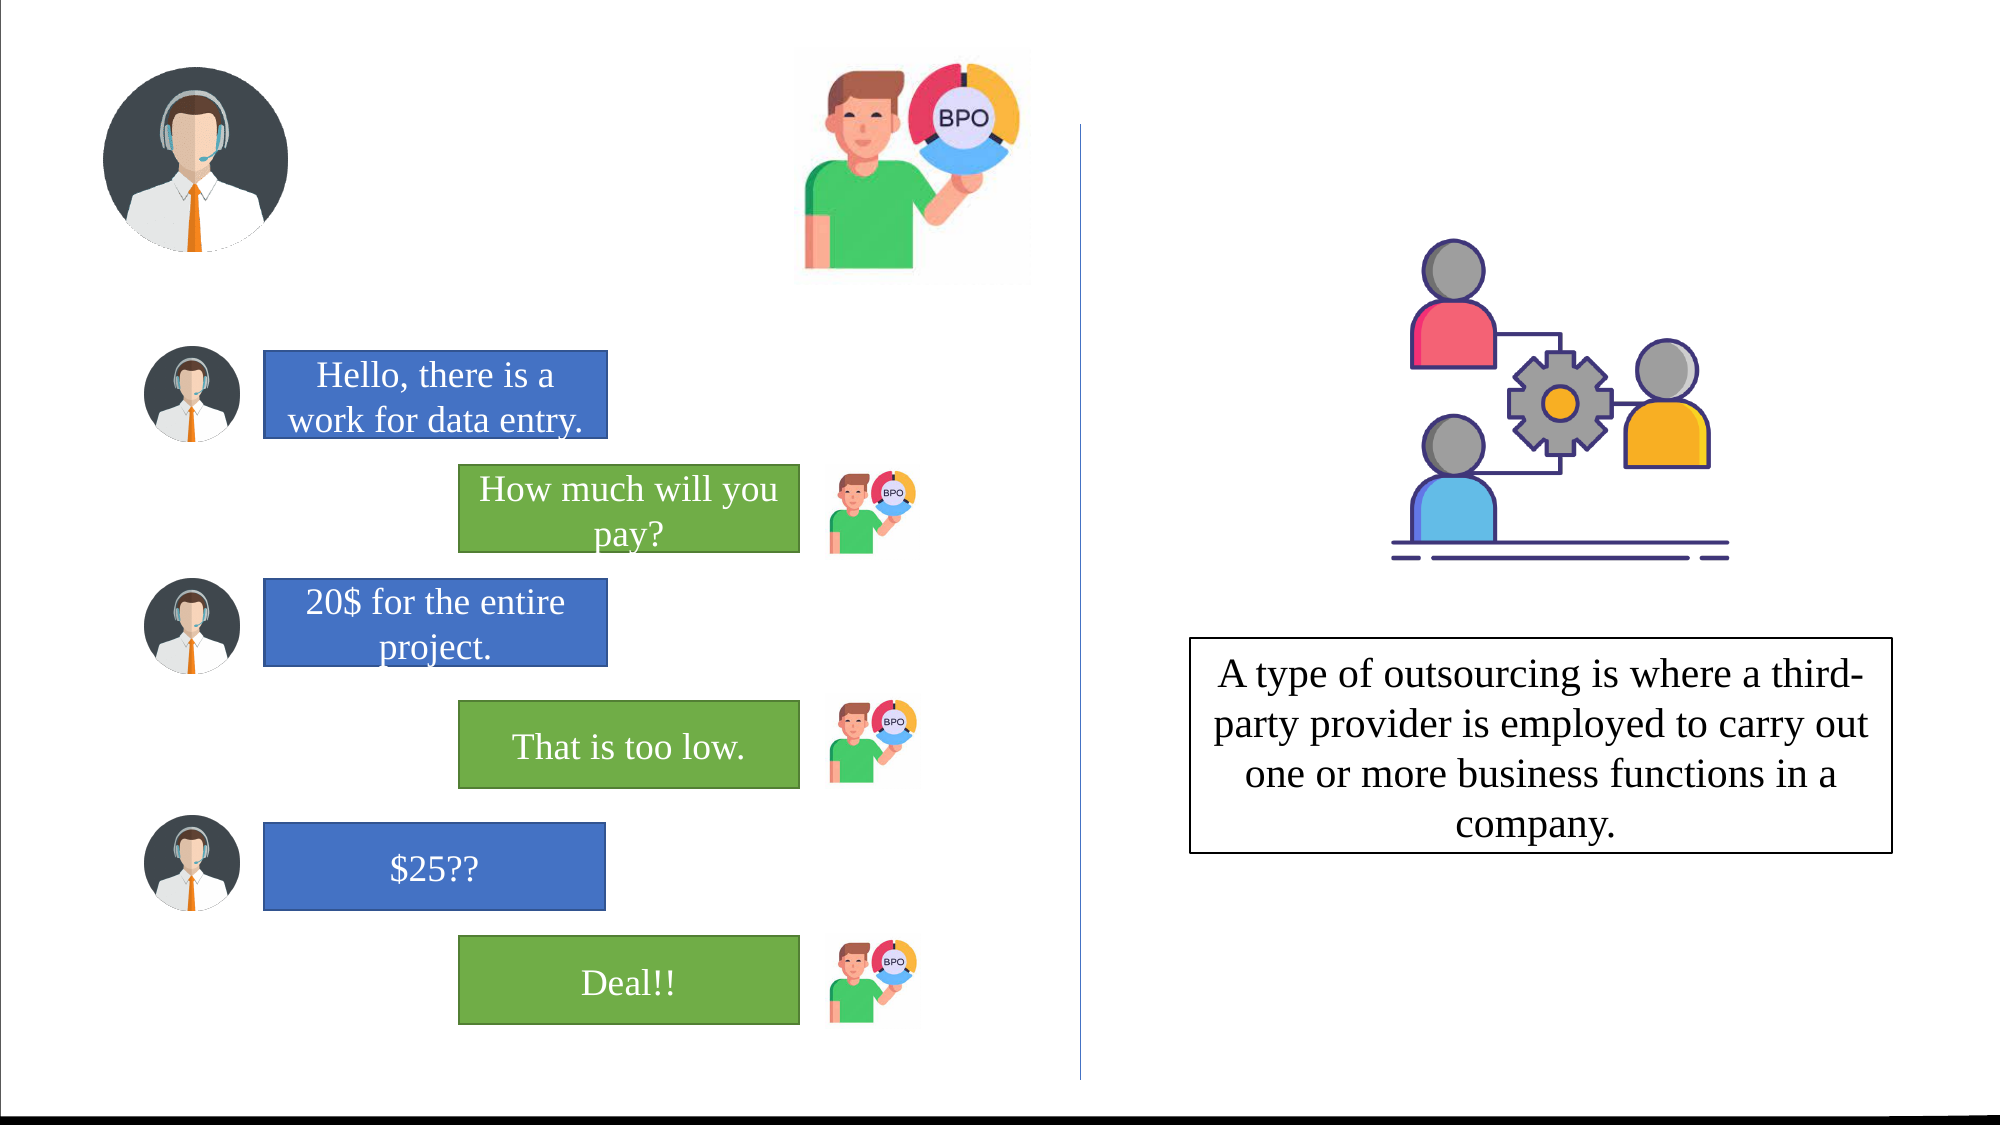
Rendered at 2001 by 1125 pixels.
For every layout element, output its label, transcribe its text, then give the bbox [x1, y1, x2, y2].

text_box A type of outsourcing is where a third-party provider is employed to carry out one or more business functions in a company. [1190, 638, 1893, 854]
text_box [0, 0, 2000, 1125]
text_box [103, 47, 1031, 1029]
picture [1379, 219, 1740, 579]
